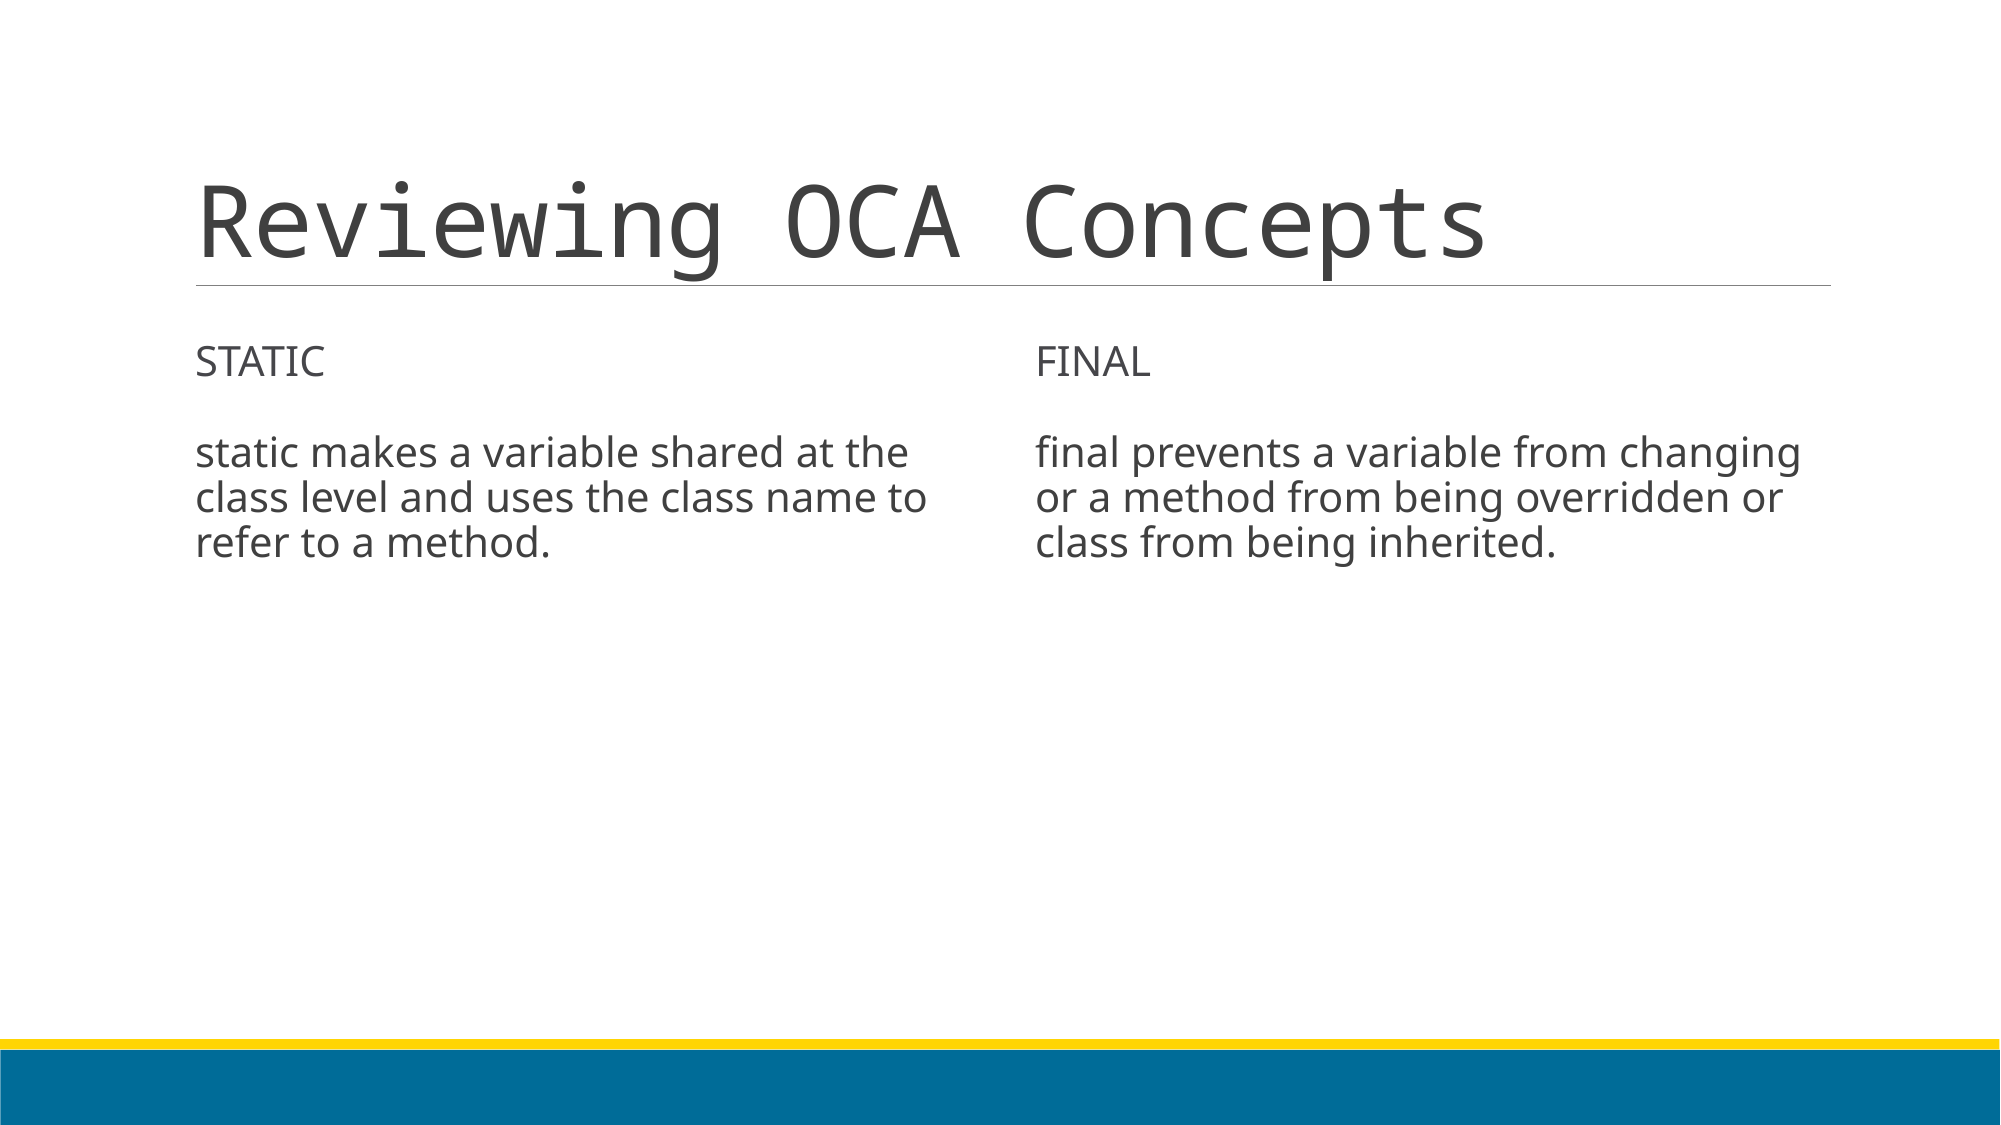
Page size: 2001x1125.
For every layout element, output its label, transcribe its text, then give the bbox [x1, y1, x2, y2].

list final [1020, 302, 1830, 423]
list static makes a variable shared at the class level and uses the class name to refer to a method. [180, 423, 990, 963]
title Reviewing OCA Concepts [180, 47, 1830, 285]
list static [180, 302, 990, 423]
list final prevents a variable from changing or a method from being overridden or class from being inherited. [1020, 423, 1830, 963]
